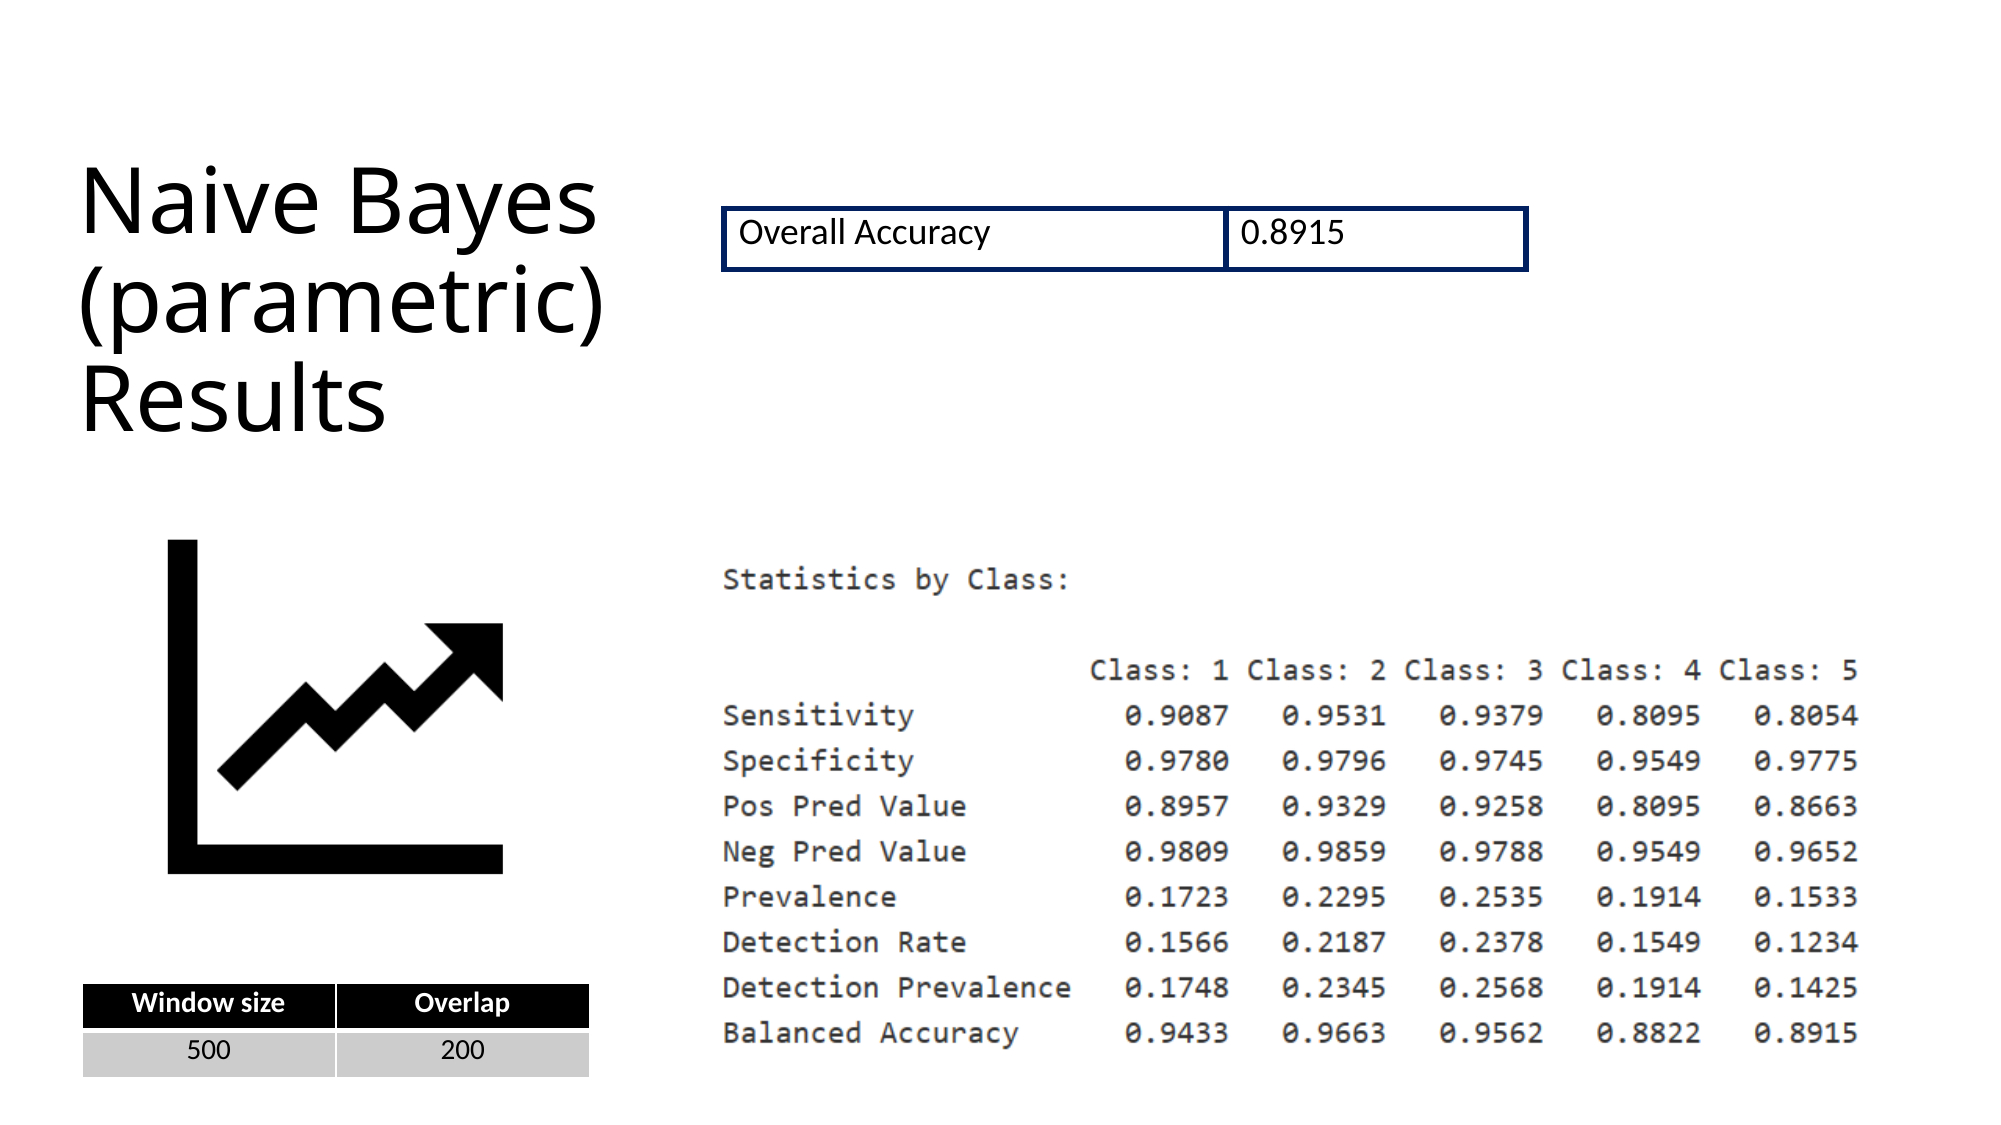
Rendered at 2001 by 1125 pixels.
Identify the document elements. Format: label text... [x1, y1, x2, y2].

picture [723, 549, 1912, 1065]
table_cell 200 [337, 1033, 589, 1077]
table_header Overlap [337, 984, 589, 1028]
picture [99, 471, 572, 943]
table_cell 500 [83, 1033, 335, 1077]
title Naive Bayes (parametric) Results [63, 120, 644, 486]
table_header Overall Accuracy [727, 211, 1223, 267]
table_header Window size [83, 984, 335, 1028]
table_header 0.8915 [1229, 211, 1523, 267]
